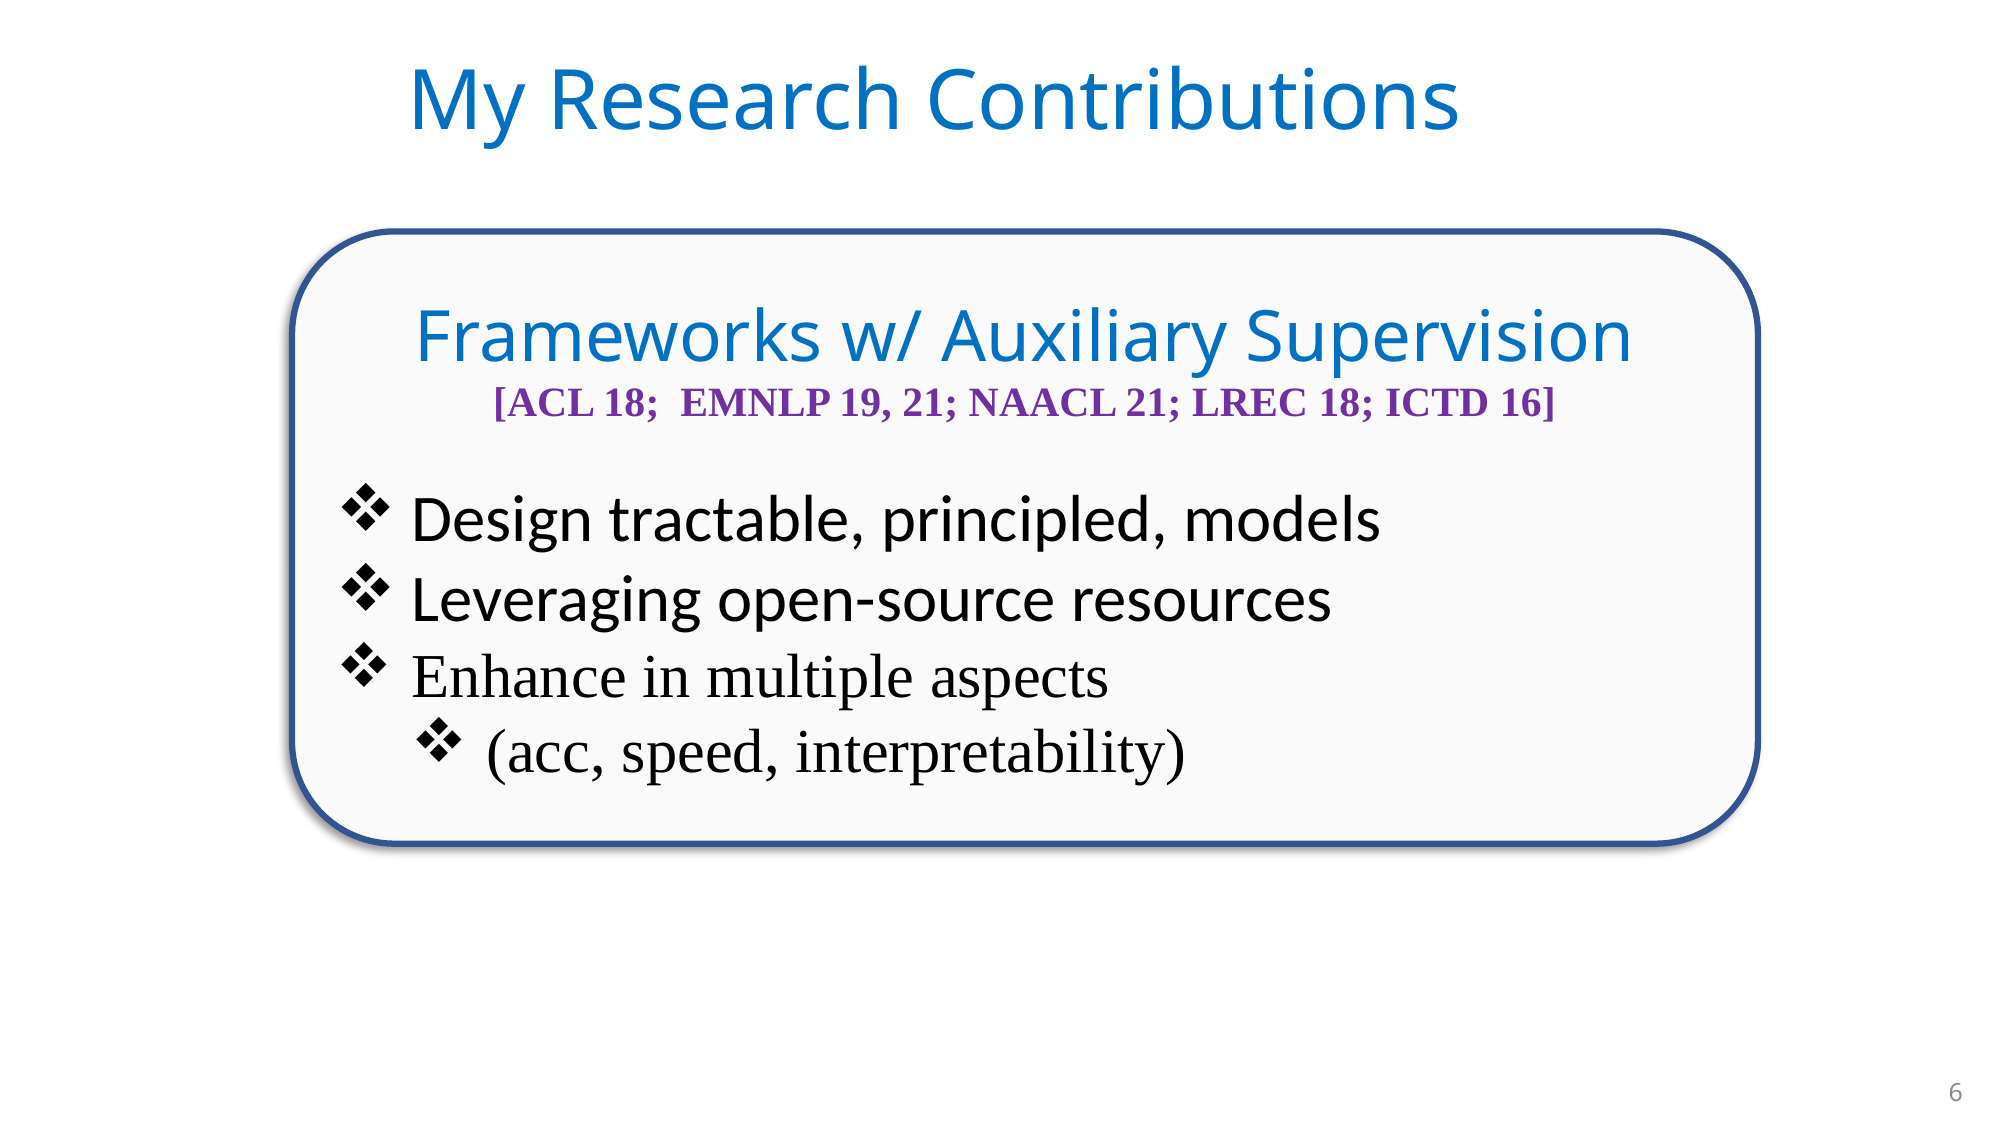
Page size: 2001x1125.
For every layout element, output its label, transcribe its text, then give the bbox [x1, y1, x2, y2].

slide_number 6 [1777, 1074, 1978, 1113]
text_box Frameworks w/ Auxiliary Supervision [ACL 18; EMNLP 19, 21; NAACL 21; LREC 18; ICTD 16] Design tractable, principled, models Leveraging open-source resources Enhance in multiple aspects (acc, speed, interpretability) [290, 230, 1759, 845]
title My Research Contributions [392, 46, 2000, 160]
